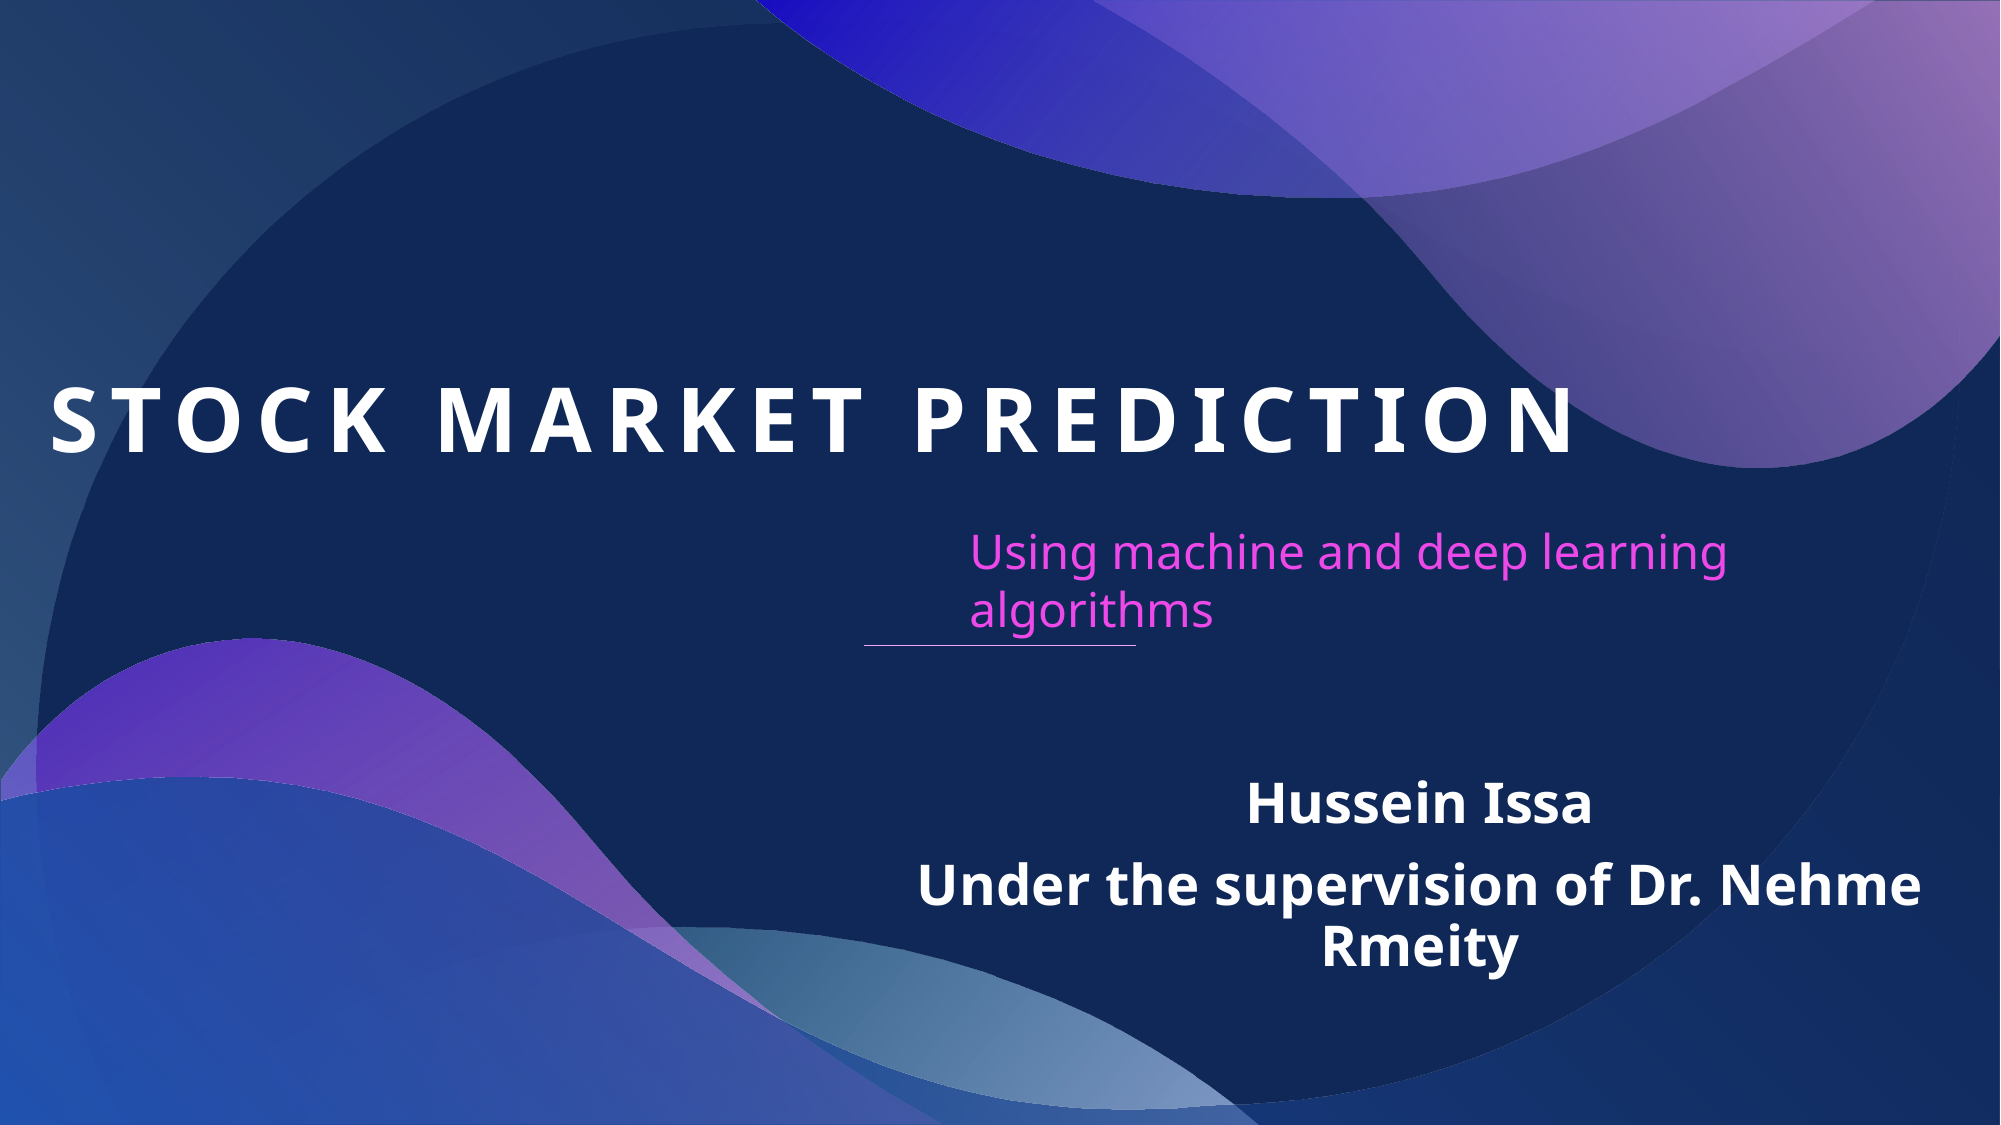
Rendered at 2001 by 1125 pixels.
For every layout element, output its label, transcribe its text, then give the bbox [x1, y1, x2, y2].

subtitle Hussein Issa Under the supervision of Dr. Nehme Rmeity [840, 313, 2000, 438]
text_box Using machine and deep learning algorithms [954, 514, 2000, 702]
title Stock Market Prediction [0, 236, 1628, 480]
